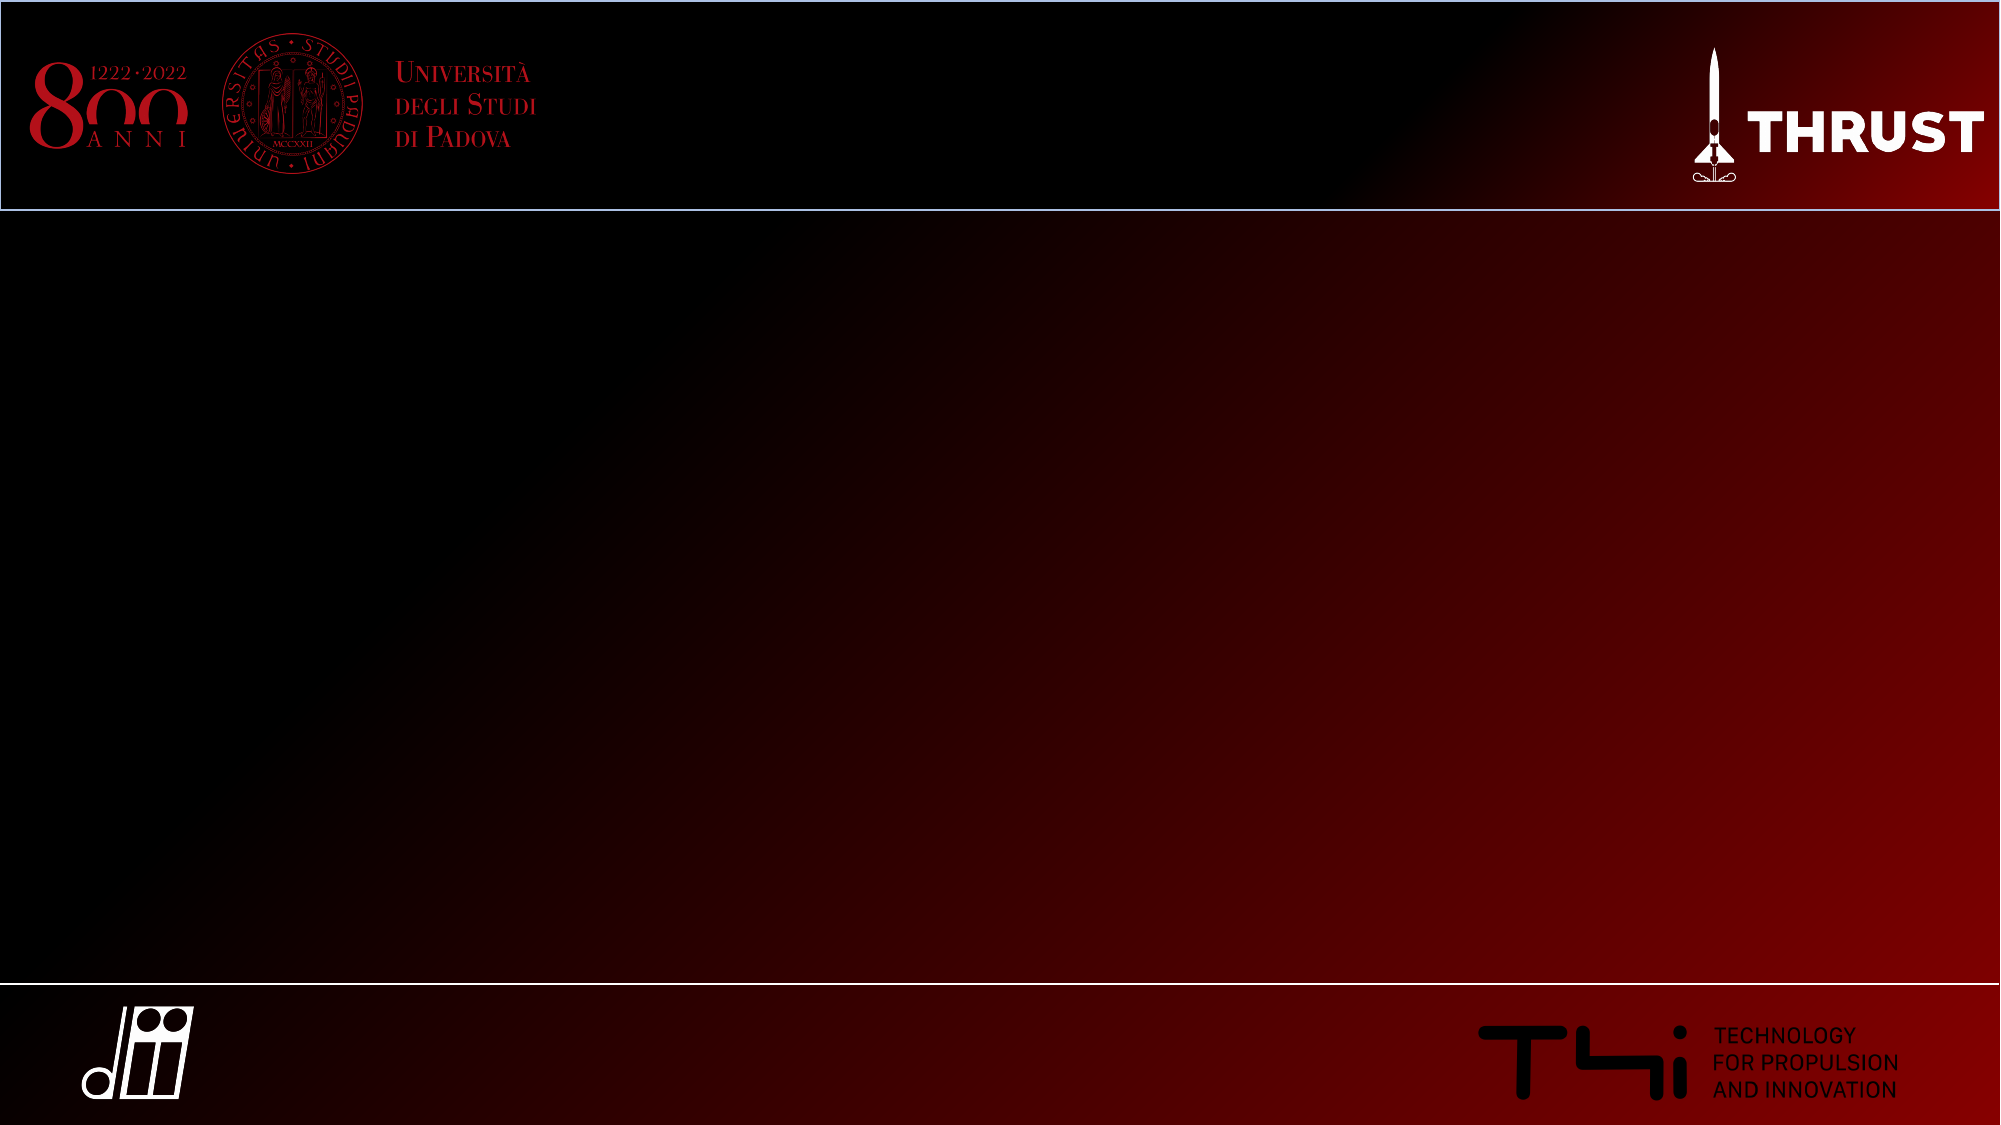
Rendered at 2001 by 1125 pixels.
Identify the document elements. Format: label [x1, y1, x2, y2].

picture [1652, 13, 2000, 215]
picture [80, 997, 195, 1103]
picture [29, 33, 536, 174]
picture [1474, 1005, 1909, 1125]
text_box [0, 0, 2000, 211]
